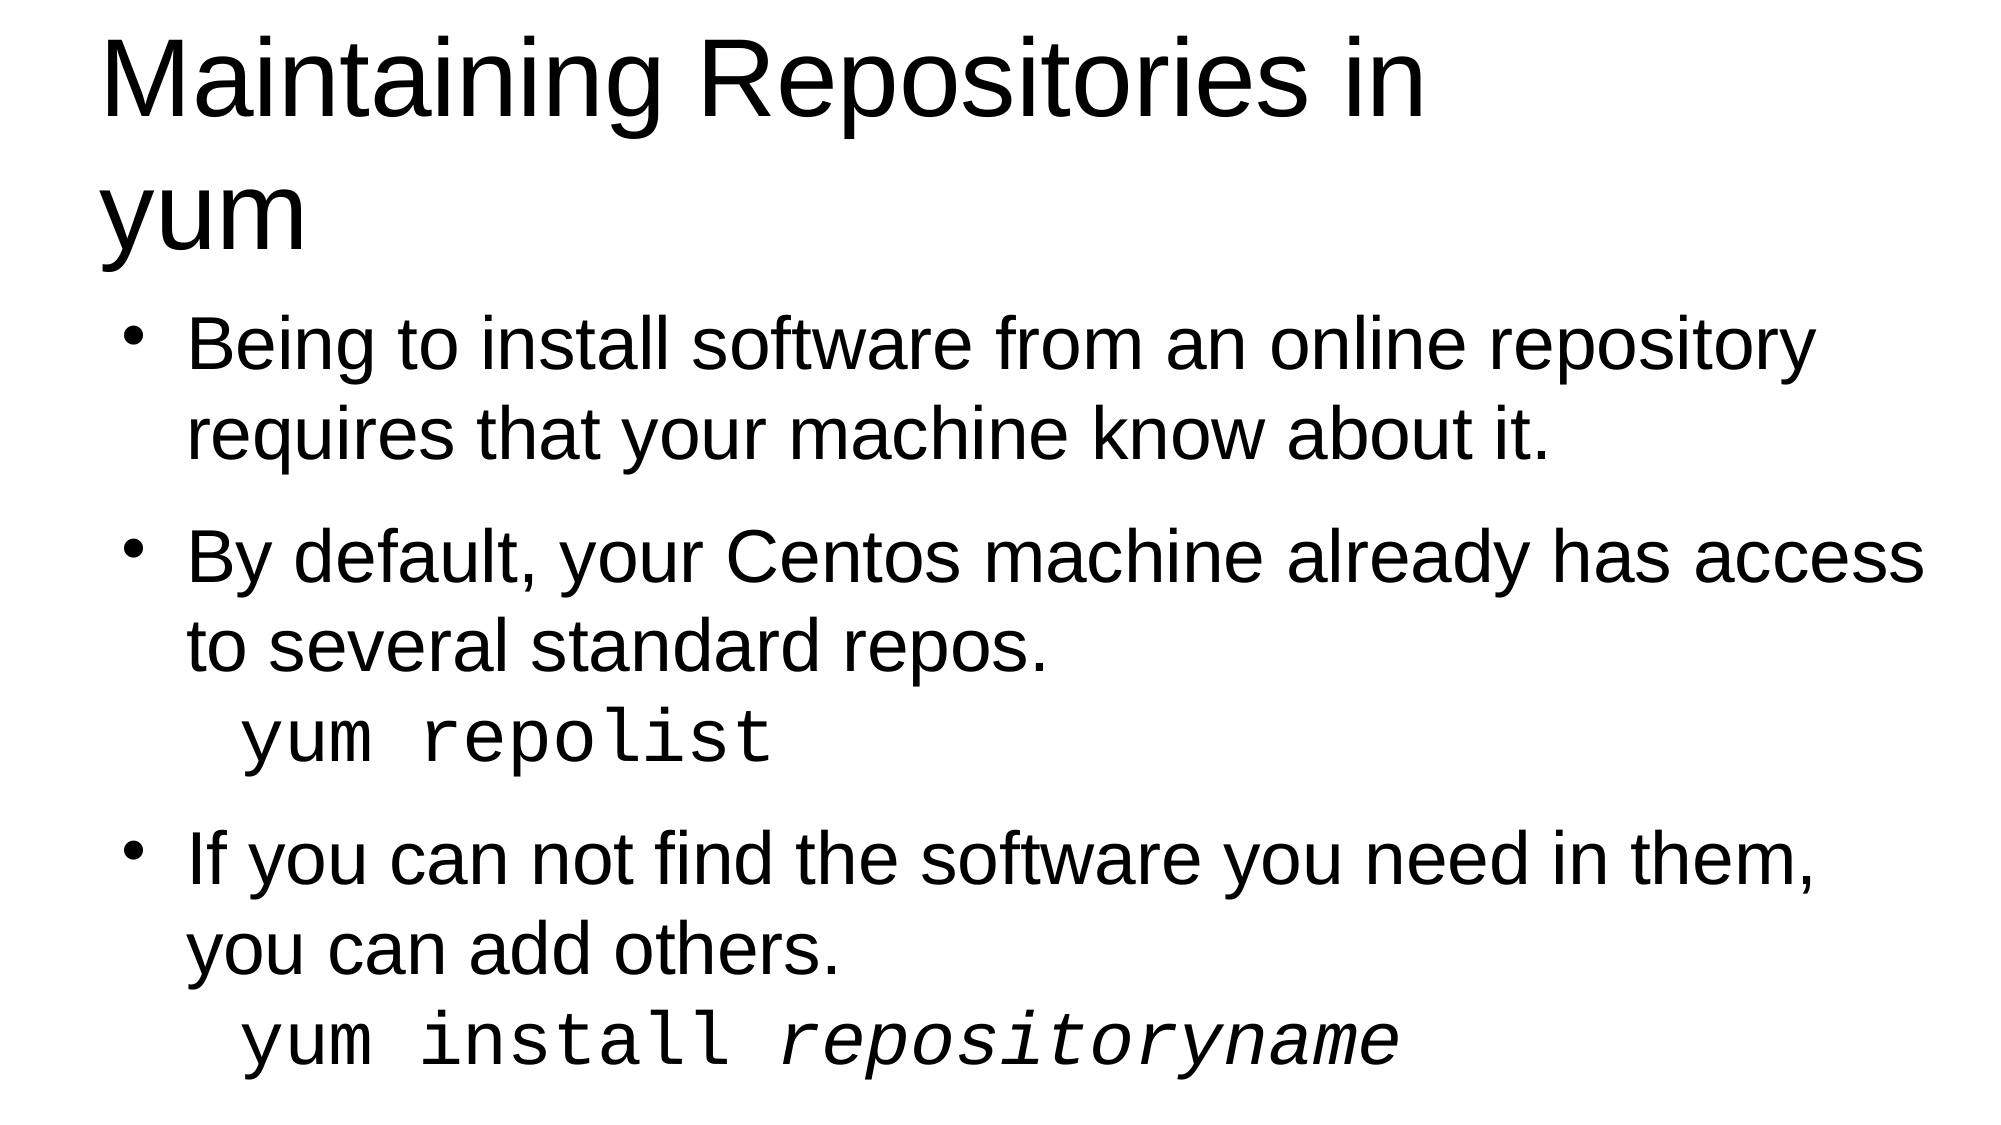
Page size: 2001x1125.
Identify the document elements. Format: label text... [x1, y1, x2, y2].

text_box Being to install software from an online repository requires that your machine know about it. By default, your Centos machine already has access to several standard repos. yum repolist If you can not find the software you need in them, you can add others. yum install repositoryname [99, 294, 1939, 1096]
text_box Maintaining Repositories in yum [99, 15, 1543, 263]
